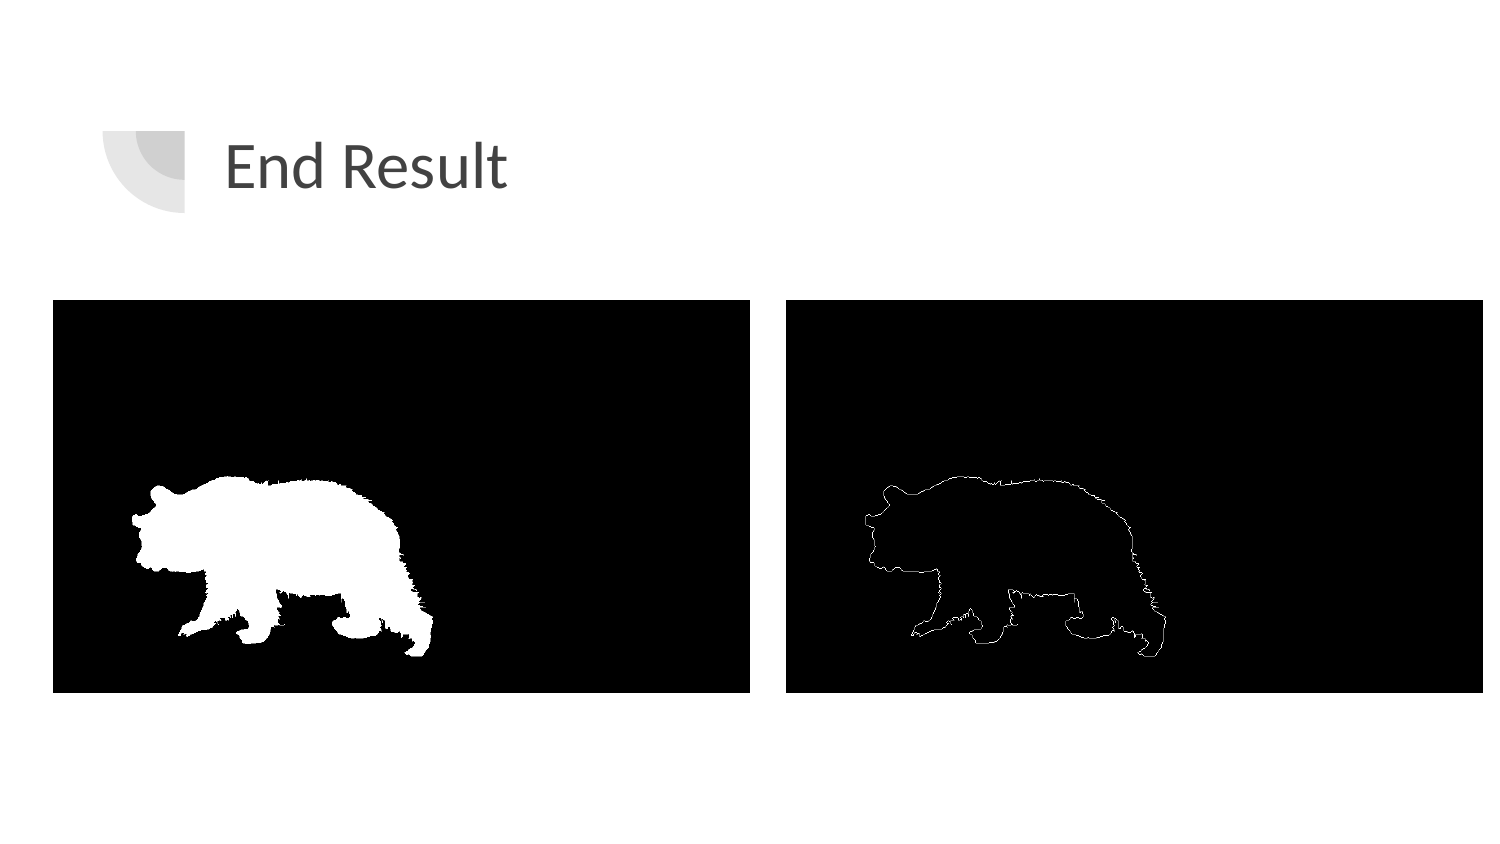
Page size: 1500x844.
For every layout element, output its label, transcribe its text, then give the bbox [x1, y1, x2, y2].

title End Result [209, 95, 1363, 270]
picture [785, 300, 1484, 693]
picture [52, 300, 751, 693]
